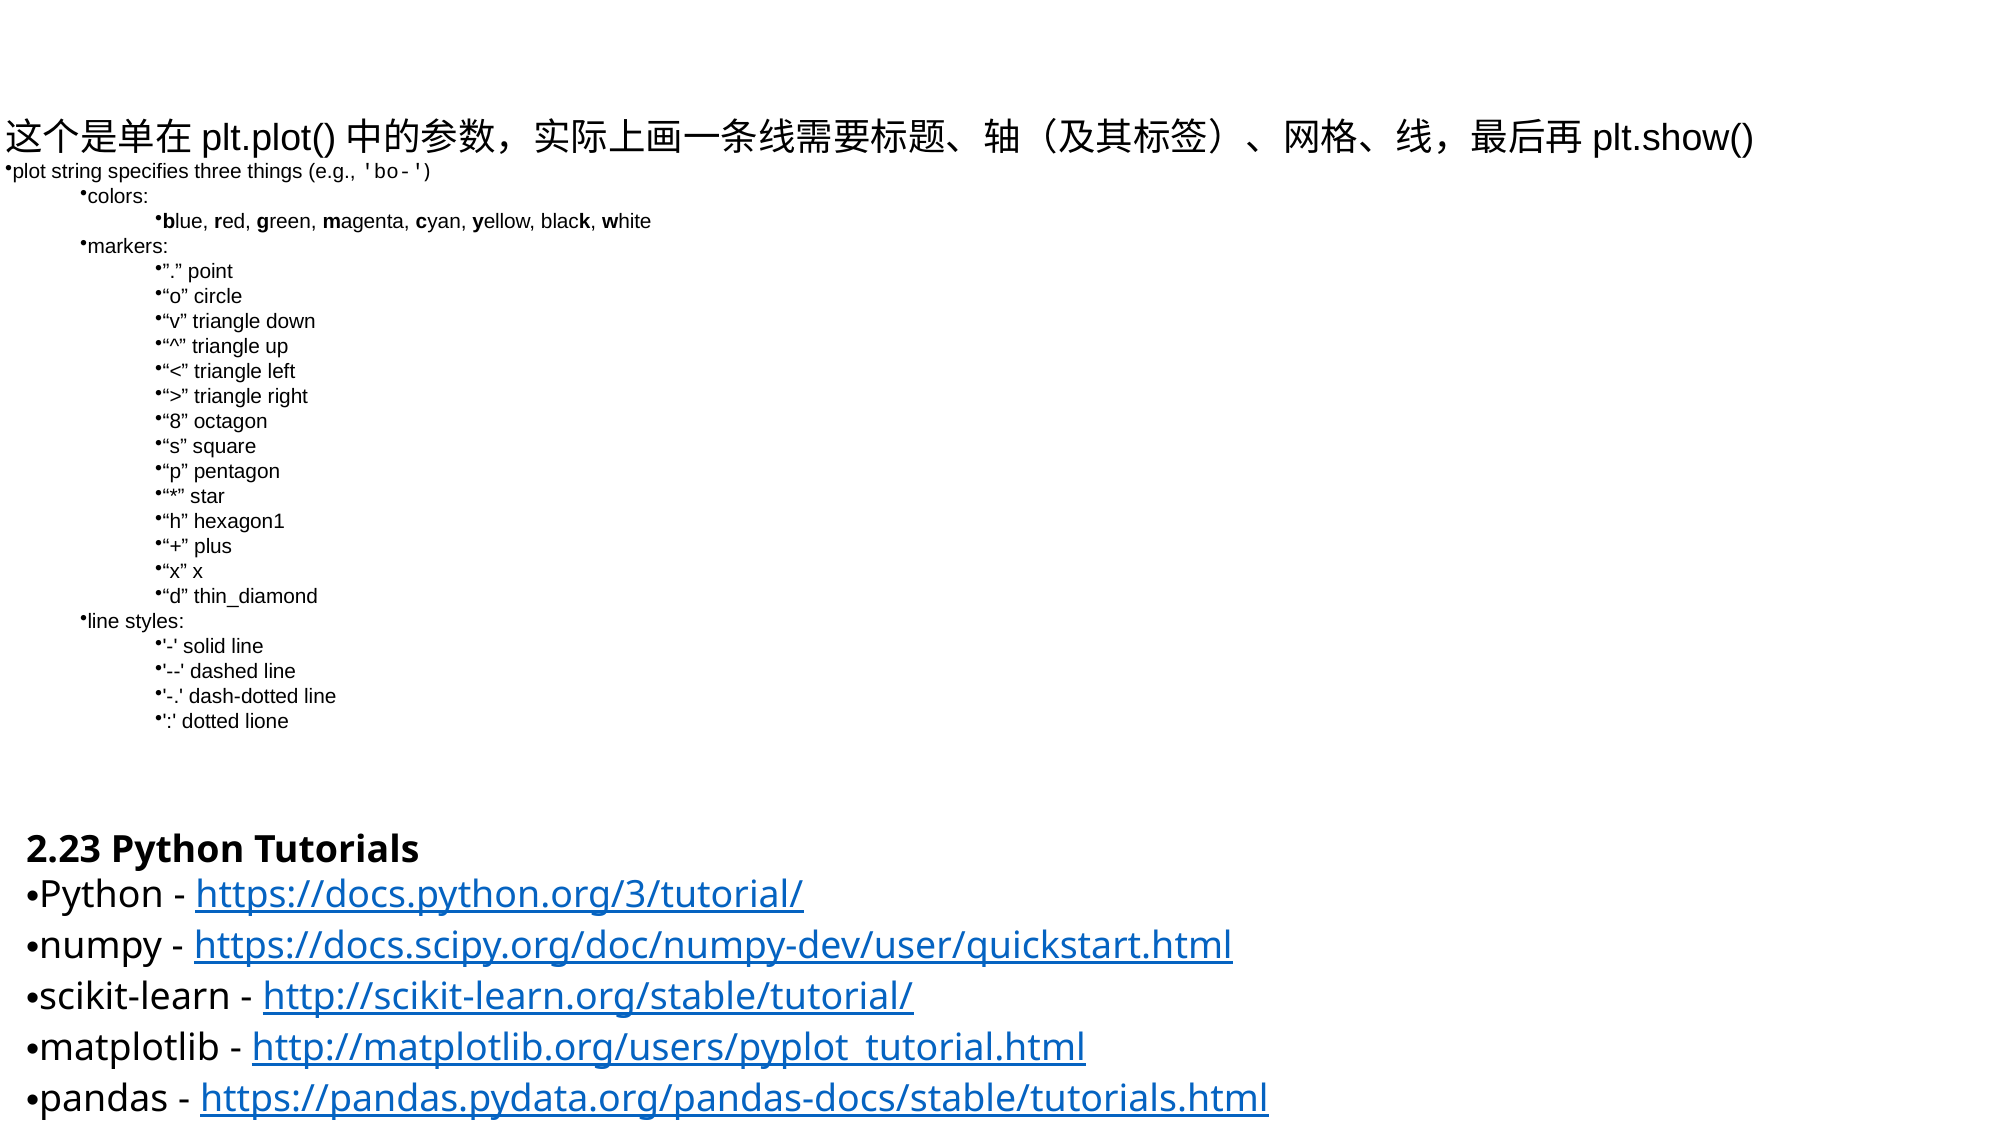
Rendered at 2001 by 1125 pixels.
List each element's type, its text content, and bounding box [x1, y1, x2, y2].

text_box 这个是单在plt.plot()中的参数，实际上画一条线需要标题、轴（及其标签）、网格、线，最后再plt.show() plot string specifies three things (e.g., 'bo-') colors: blue, red, green, magenta, cyan, yellow, black, white markers: ”.” point “o” circle “v” triangle down “^” triangle up “<” triangle left “>” triangle right “8” octagon “s” square “p” pentagon “*” star “h” hexagon1 “+” plus “x” x “d” thin_diamond line styles: '-' solid line '--' dashed line '-.' dash-dotted line ':' dotted lione [0, 113, 1770, 778]
text_box 2.23 Python Tutorials Python - https://docs.python.org/3/tutorial/ numpy - https://docs.scipy.org/doc/numpy-dev/user/quickstart.html scikit-learn - http://scikit-learn.org/stable/tutorial/ matplotlib - http://matplotlib.org/users/pyplot_tutorial.html pandas - https://pandas.pydata.org/pandas-docs/stable/tutorials.html [11, 817, 1596, 1125]
